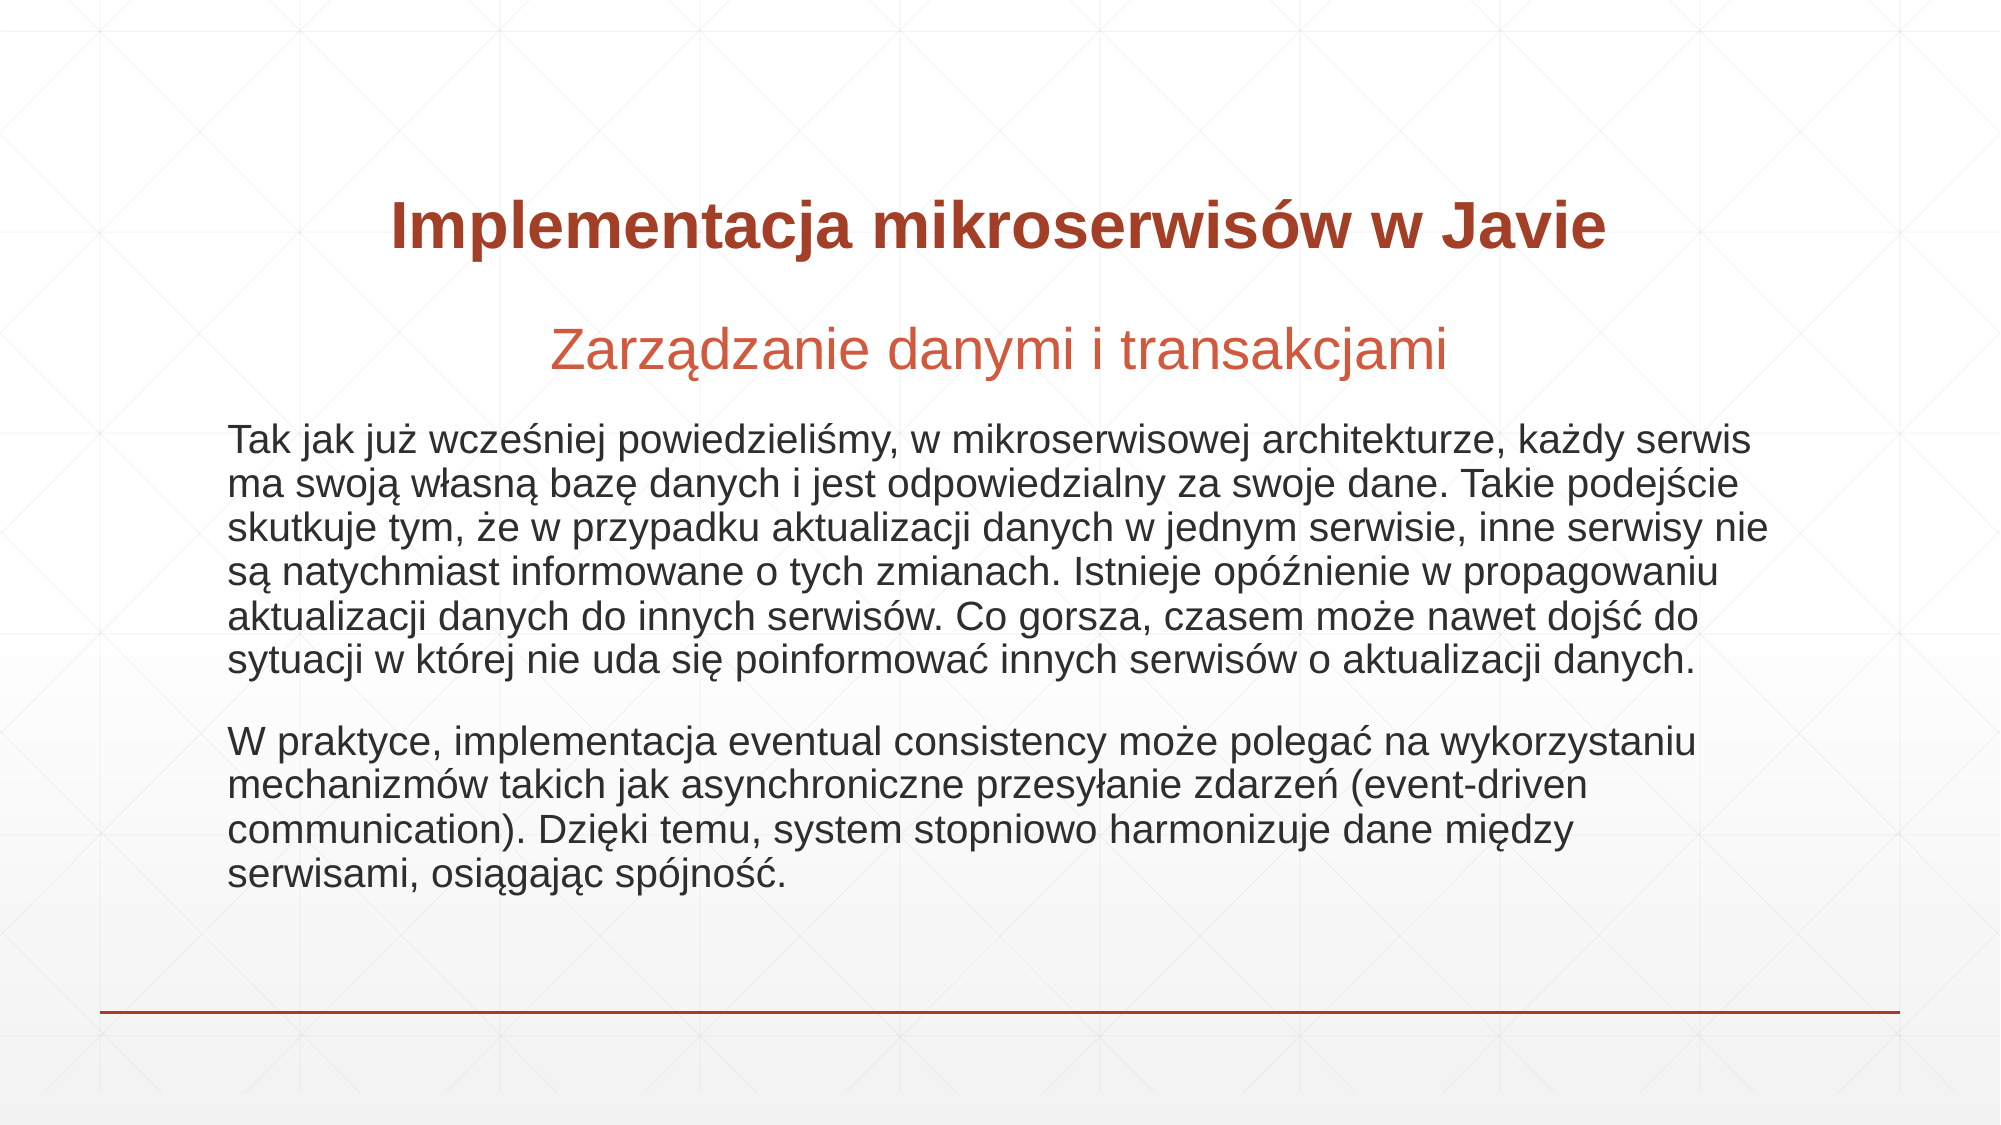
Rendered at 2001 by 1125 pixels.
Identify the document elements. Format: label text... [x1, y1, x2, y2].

title Implementacja mikroserwisów w Javie [212, 82, 1788, 271]
list Tak jak już wcześniej powiedzieliśmy, w mikroserwisowej architekturze, każdy serwis ma swoją własną bazę danych i jest odpowiedzialny za swoje dane. Takie podejście skutkuje tym, że w przypadku aktualizacji danych w jednym serwisie, inne serwisy nie są natychmiast informowane o tych zmianach. Istnieje opóźnienie w propagowaniu aktualizacji danych do innych serwisów. Co gorsza, czasem może nawet dojść do sytuacji w której nie uda się poinformować innych serwisów o aktualizacji danych. W praktyce, implementacja eventual consistency może polegać na wykorzystaniu mechanizmów takich jak asynchroniczne przesyłanie zdarzeń (event-driven communication). Dzięki temu, system stopniowo harmonizuje dane między serwisami, osiągając spójność. [212, 410, 1788, 950]
list Zarządzanie danymi i transakcjami [212, 298, 1788, 404]
